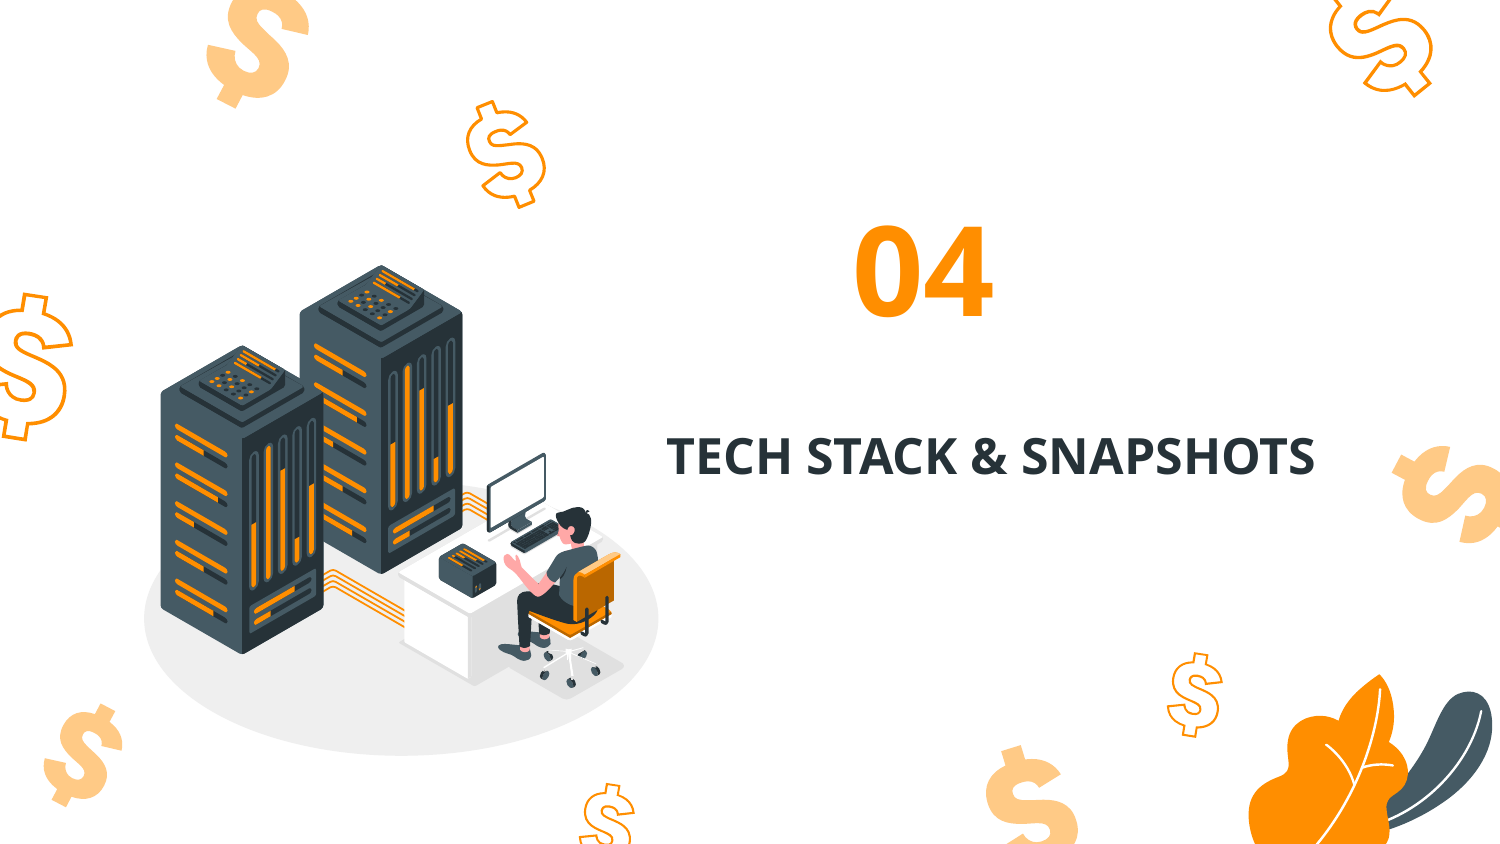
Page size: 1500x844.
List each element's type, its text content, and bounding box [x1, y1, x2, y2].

text_box [467, 101, 545, 208]
title TECH STACK & SNAPSHOTS [651, 251, 1381, 500]
text_box [43, 703, 113, 808]
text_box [118, 265, 684, 756]
title 04 [814, 165, 1033, 367]
text_box [1166, 652, 1223, 738]
